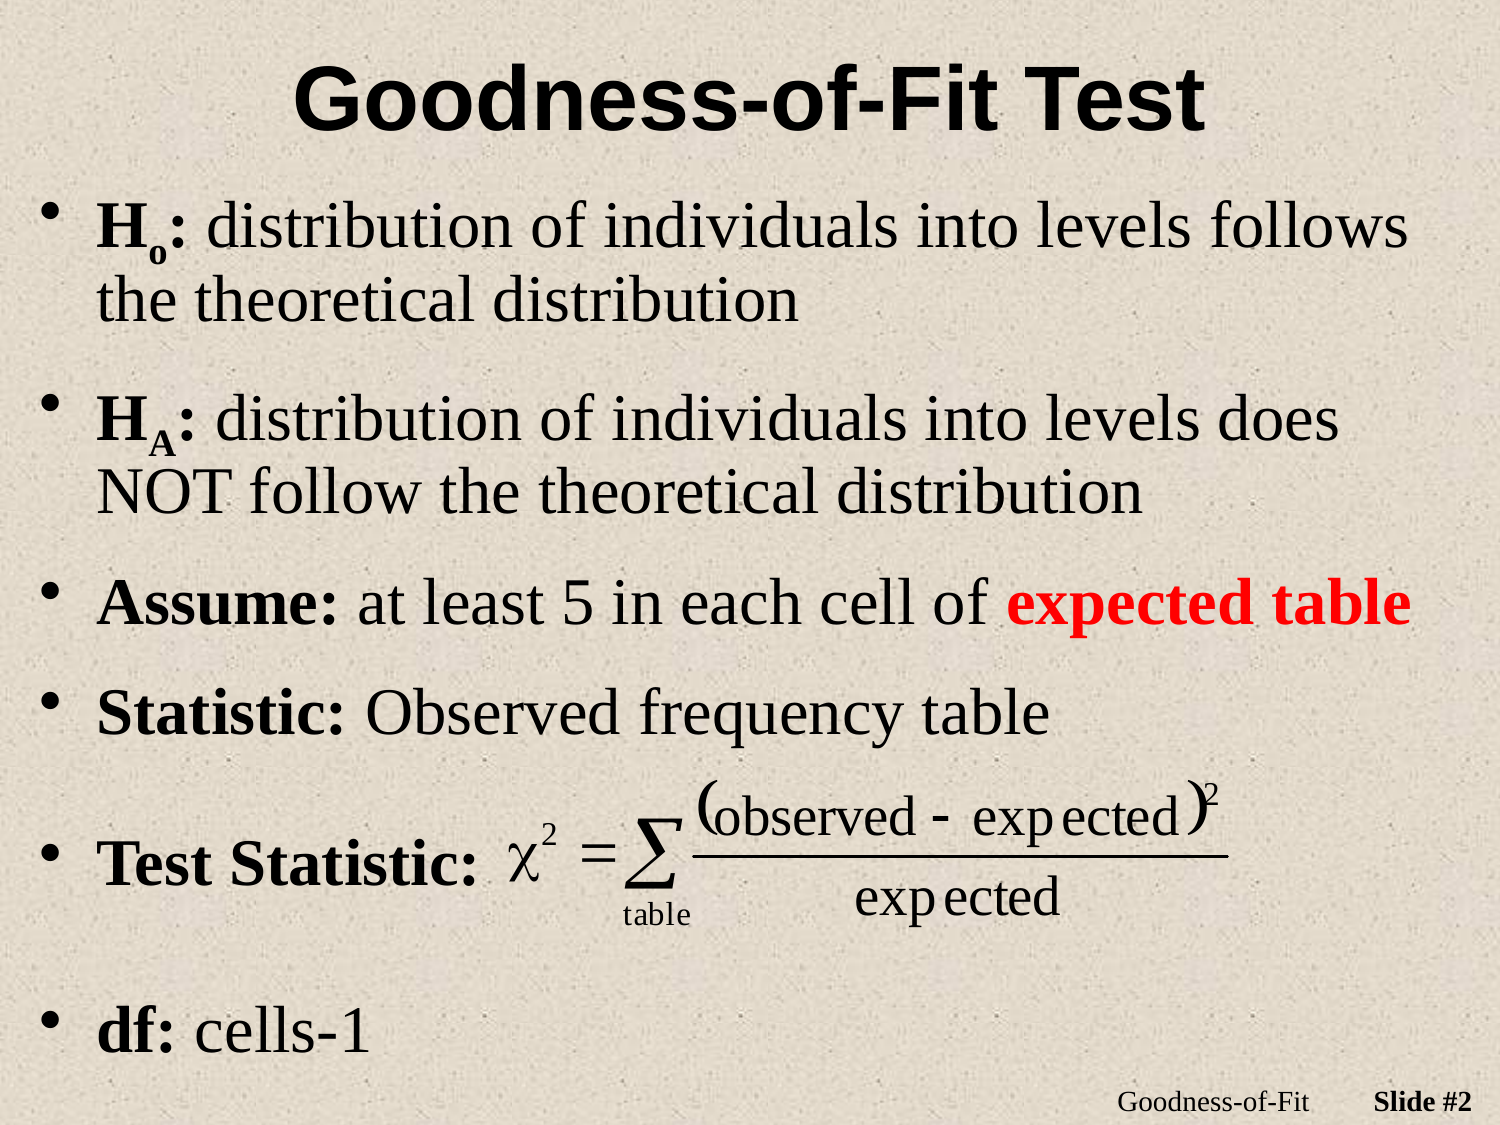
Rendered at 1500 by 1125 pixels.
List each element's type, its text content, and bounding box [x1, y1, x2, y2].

picture [0, 0, 1500, 1125]
list Ho: distribution of individuals into levels follows the theoretical distribution HA: distribution of individuals into levels does NOT follow the theoretical distribution Assume: at least 5 in each cell of expected table Statistic: Observed frequency table Test Statistic: df: cells-1 [24, 174, 1476, 1076]
footer Goodness-of-Fit [849, 1076, 1326, 1113]
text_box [499, 765, 1238, 938]
title Goodness-of-Fit Test [112, 24, 1388, 163]
slide_number Slide #2 [1324, 1074, 1488, 1101]
